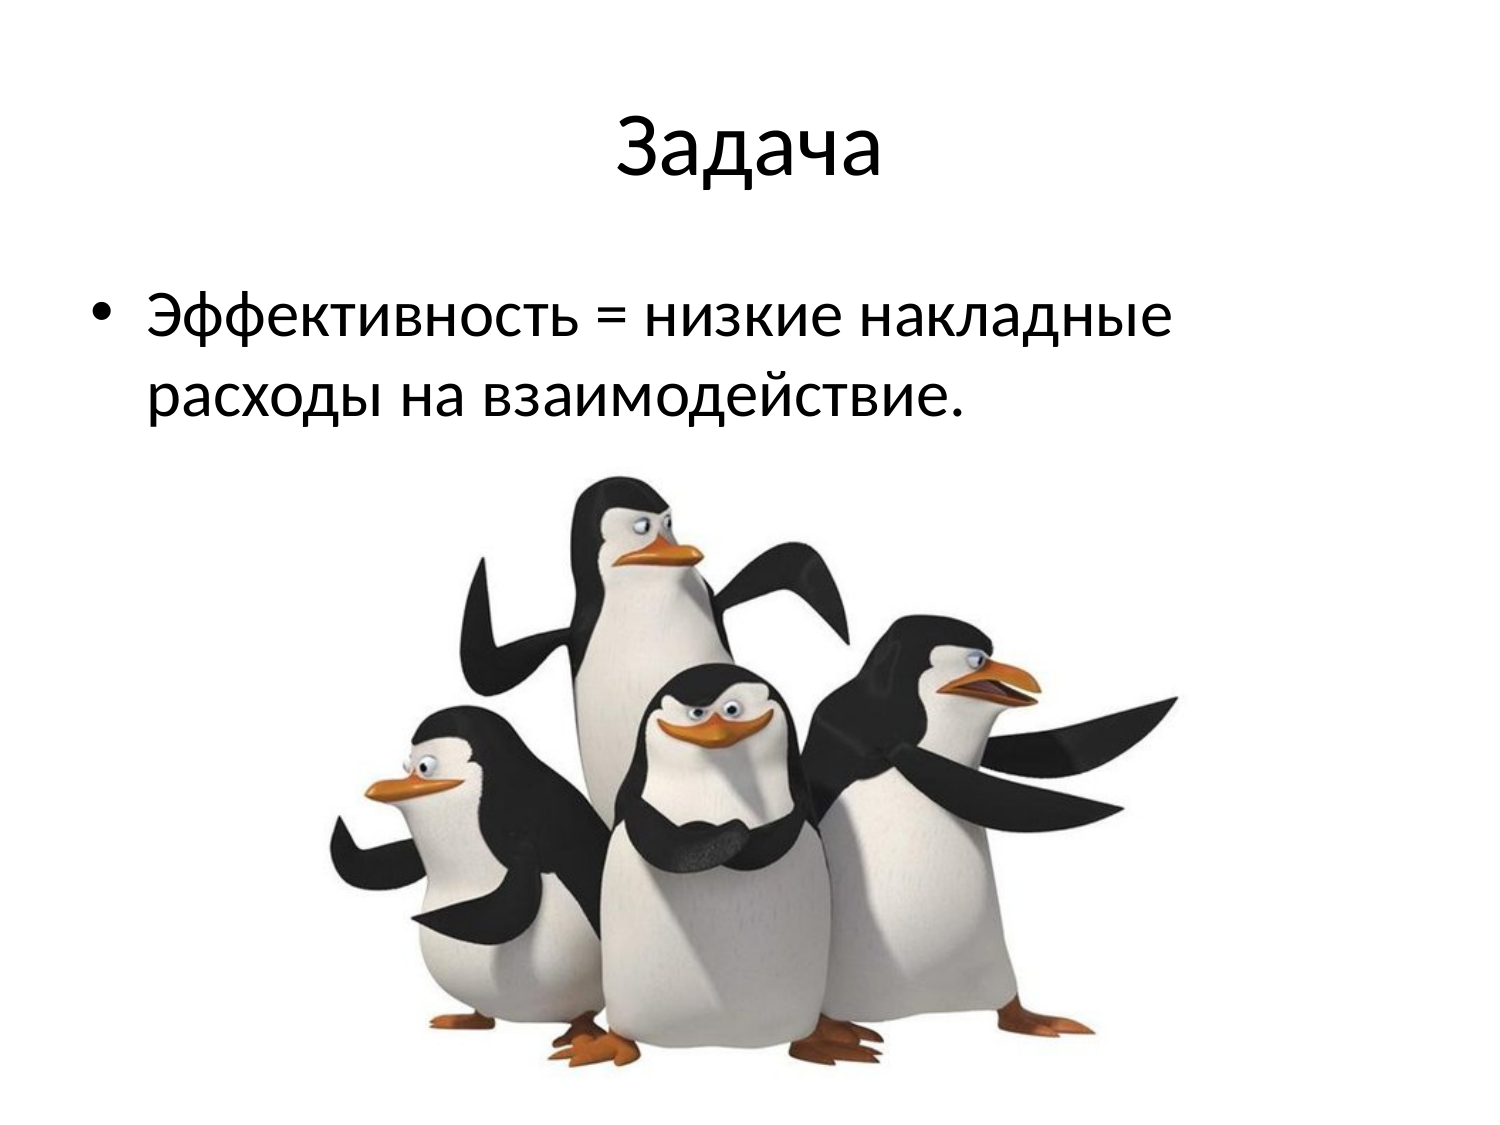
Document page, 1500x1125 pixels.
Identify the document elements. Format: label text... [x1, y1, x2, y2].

title Задача [75, 45, 1425, 233]
picture [312, 444, 1188, 1100]
list Эффективность = низкие накладные расходы на взаимодействие. [75, 262, 1425, 1005]
